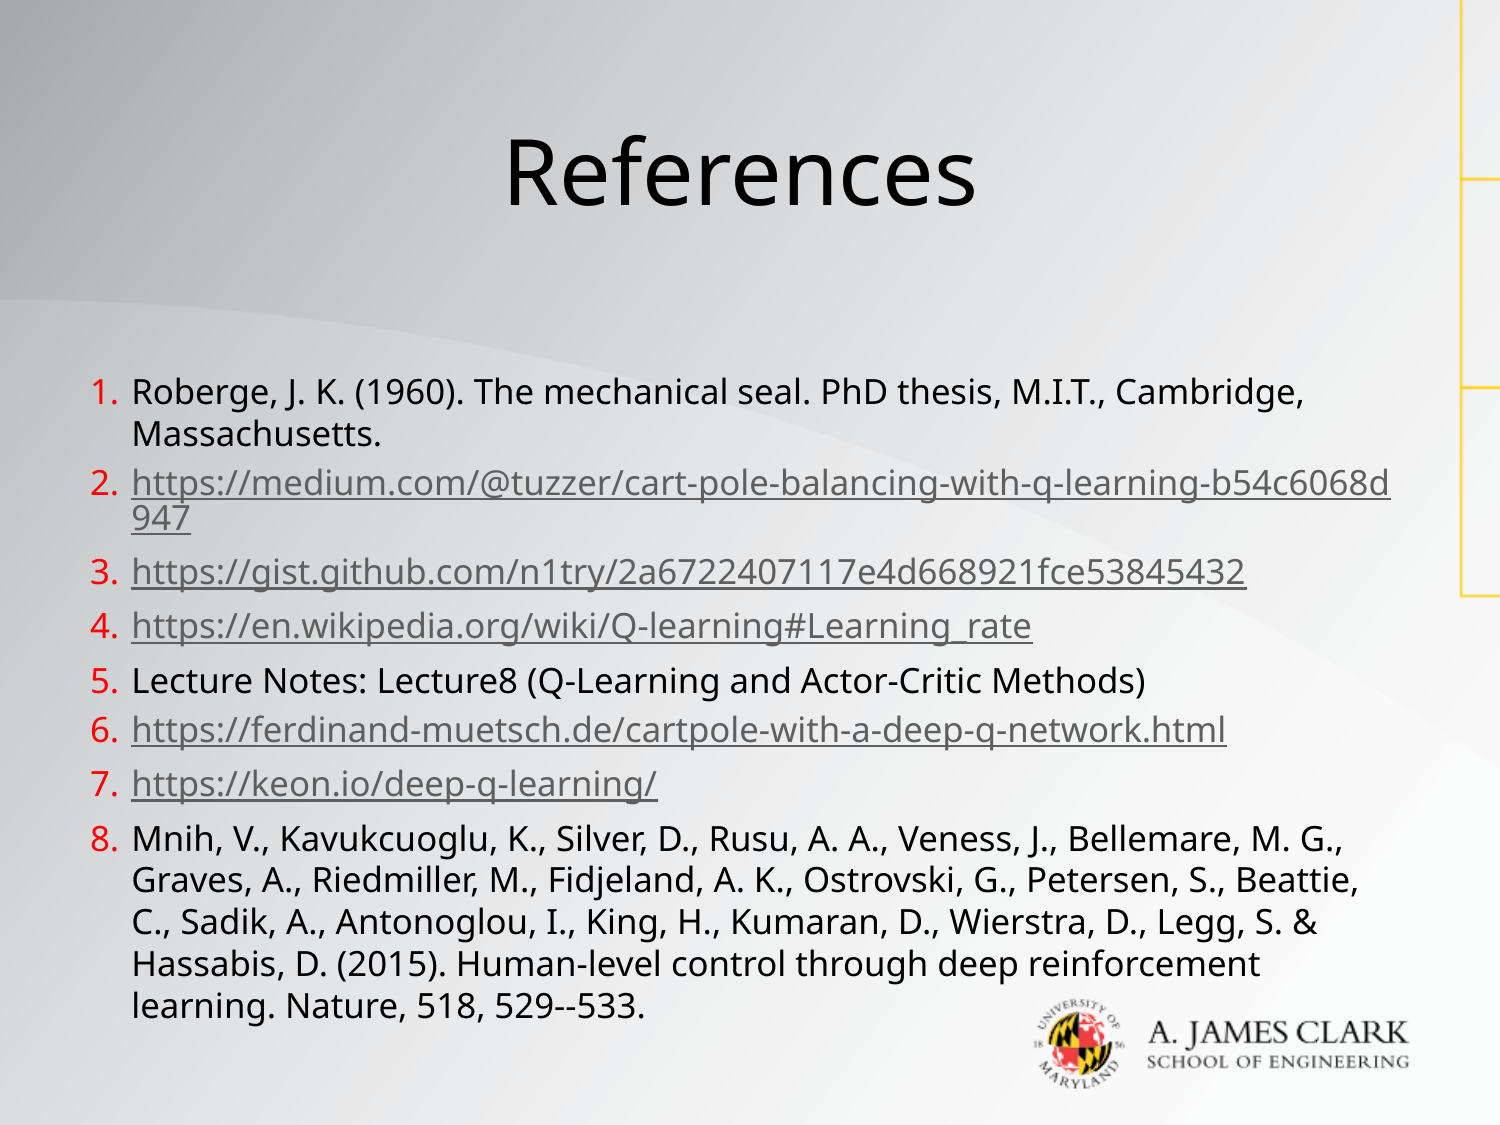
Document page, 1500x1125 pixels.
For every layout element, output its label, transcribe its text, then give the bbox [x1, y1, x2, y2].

title References [75, 45, 1407, 231]
list Roberge, J. K. (1960). The mechanical seal. PhD thesis, M.I.T., Cambridge, Massachusetts. https://medium.com/@tuzzer/cart-pole-balancing-with-q-learning-b54c6068d947 https://gist.github.com/n1try/2a6722407117e4d668921fce53845432 https://en.wikipedia.org/wiki/Q-learning#Learning_rate Lecture Notes: Lecture8 (Q-Learning and Actor-Critic Methods) https://ferdinand-muetsch.de/cartpole-with-a-deep-q-network.html https://keon.io/deep-q-learning/ Mnih, V., Kavukcuoglu, K., Silver, D., Rusu, A. A., Veness, J., Bellemare, M. G., Graves, A., Riedmiller, M., Fidjeland, A. K., Ostrovski, G., Petersen, S., Beattie, C., Sadik, A., Antonoglou, I., King, H., Kumaran, D., Wierstra, D., Legg, S. & Hassabis, D. (2015). Human-level control through deep reinforcement learning. Nature, 518, 529--533. [75, 362, 1407, 1005]
